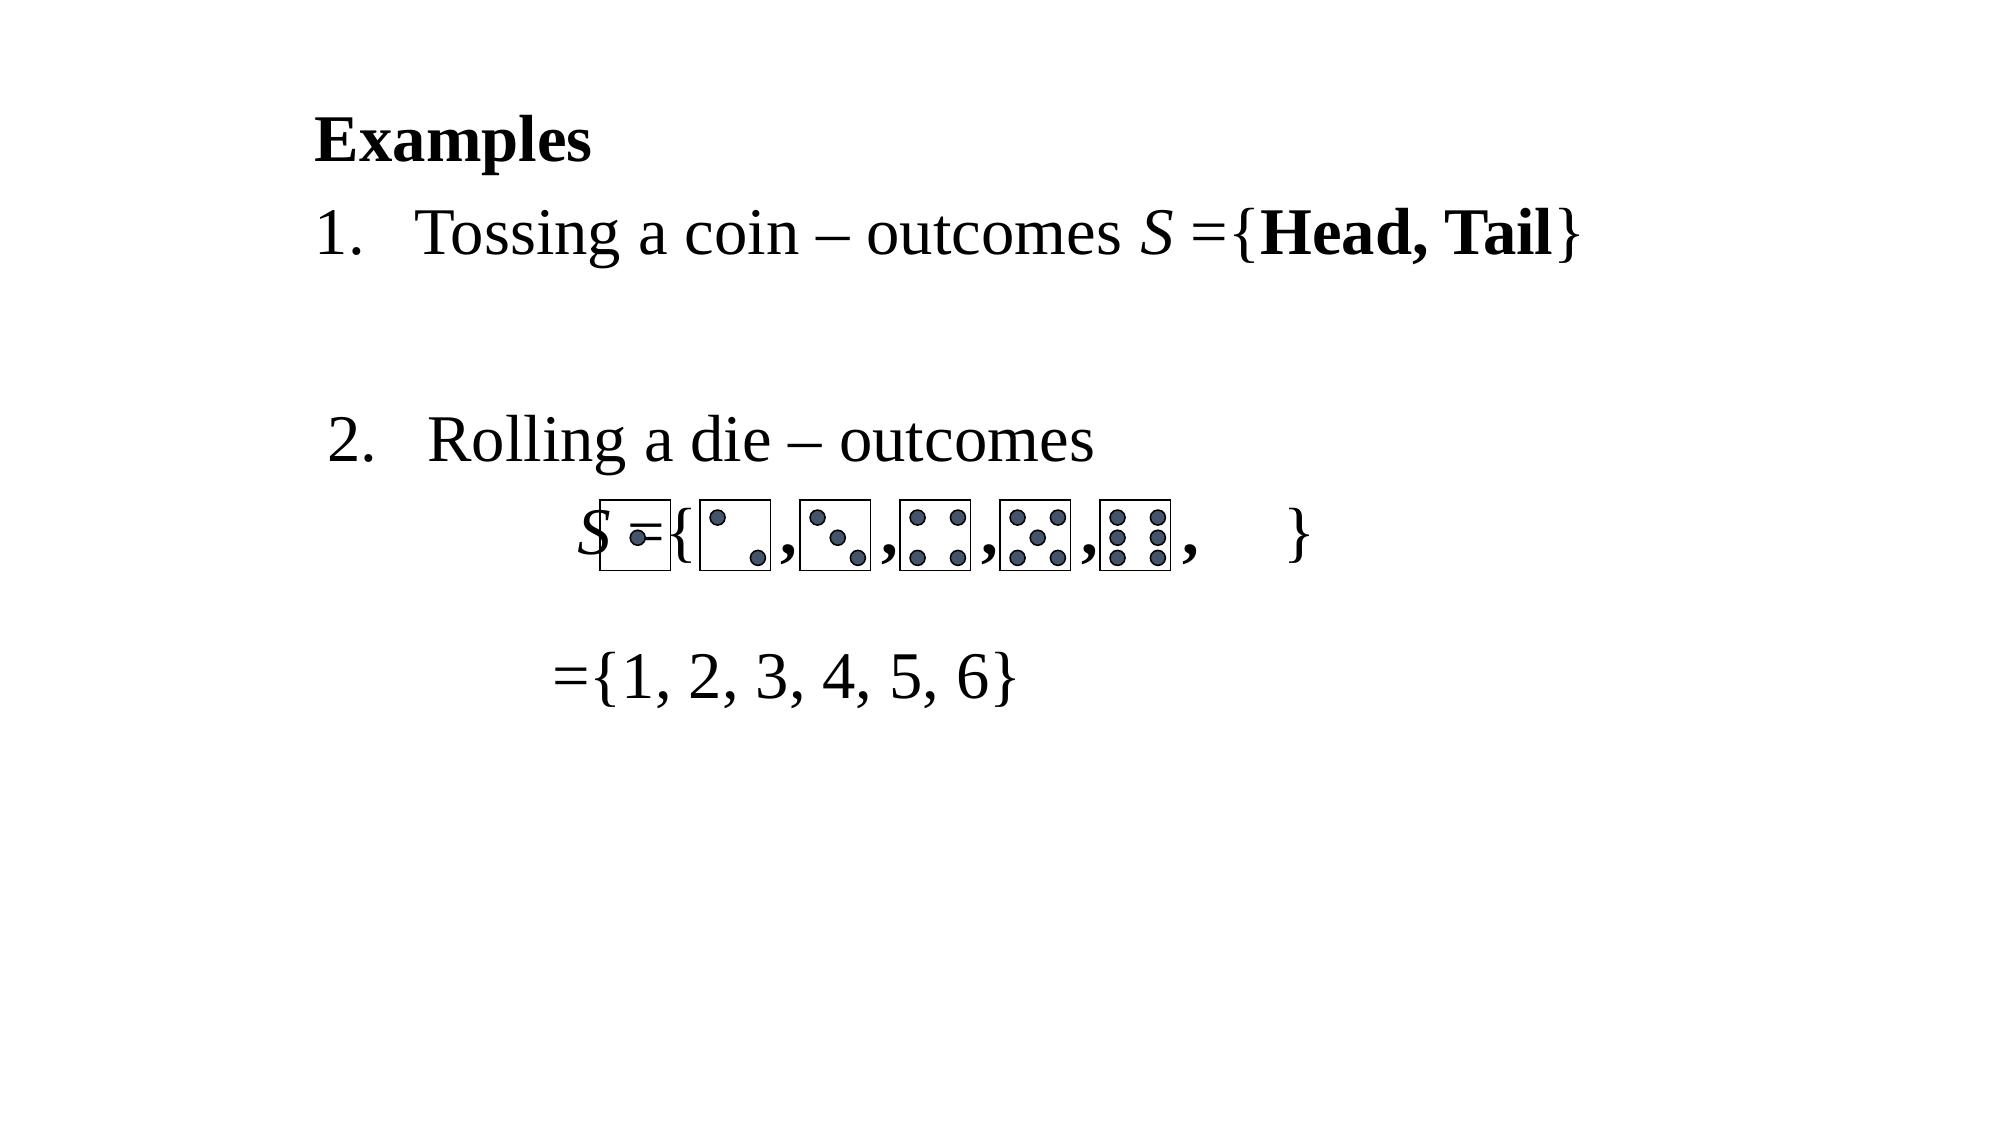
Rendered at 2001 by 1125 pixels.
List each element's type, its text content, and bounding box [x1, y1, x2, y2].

text_box Examples Tossing a coin – outcomes S ={Head, Tail} [300, 87, 1688, 300]
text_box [312, 387, 1700, 600]
text_box ={1, 2, 3, 4, 5, 6} [537, 624, 1088, 838]
